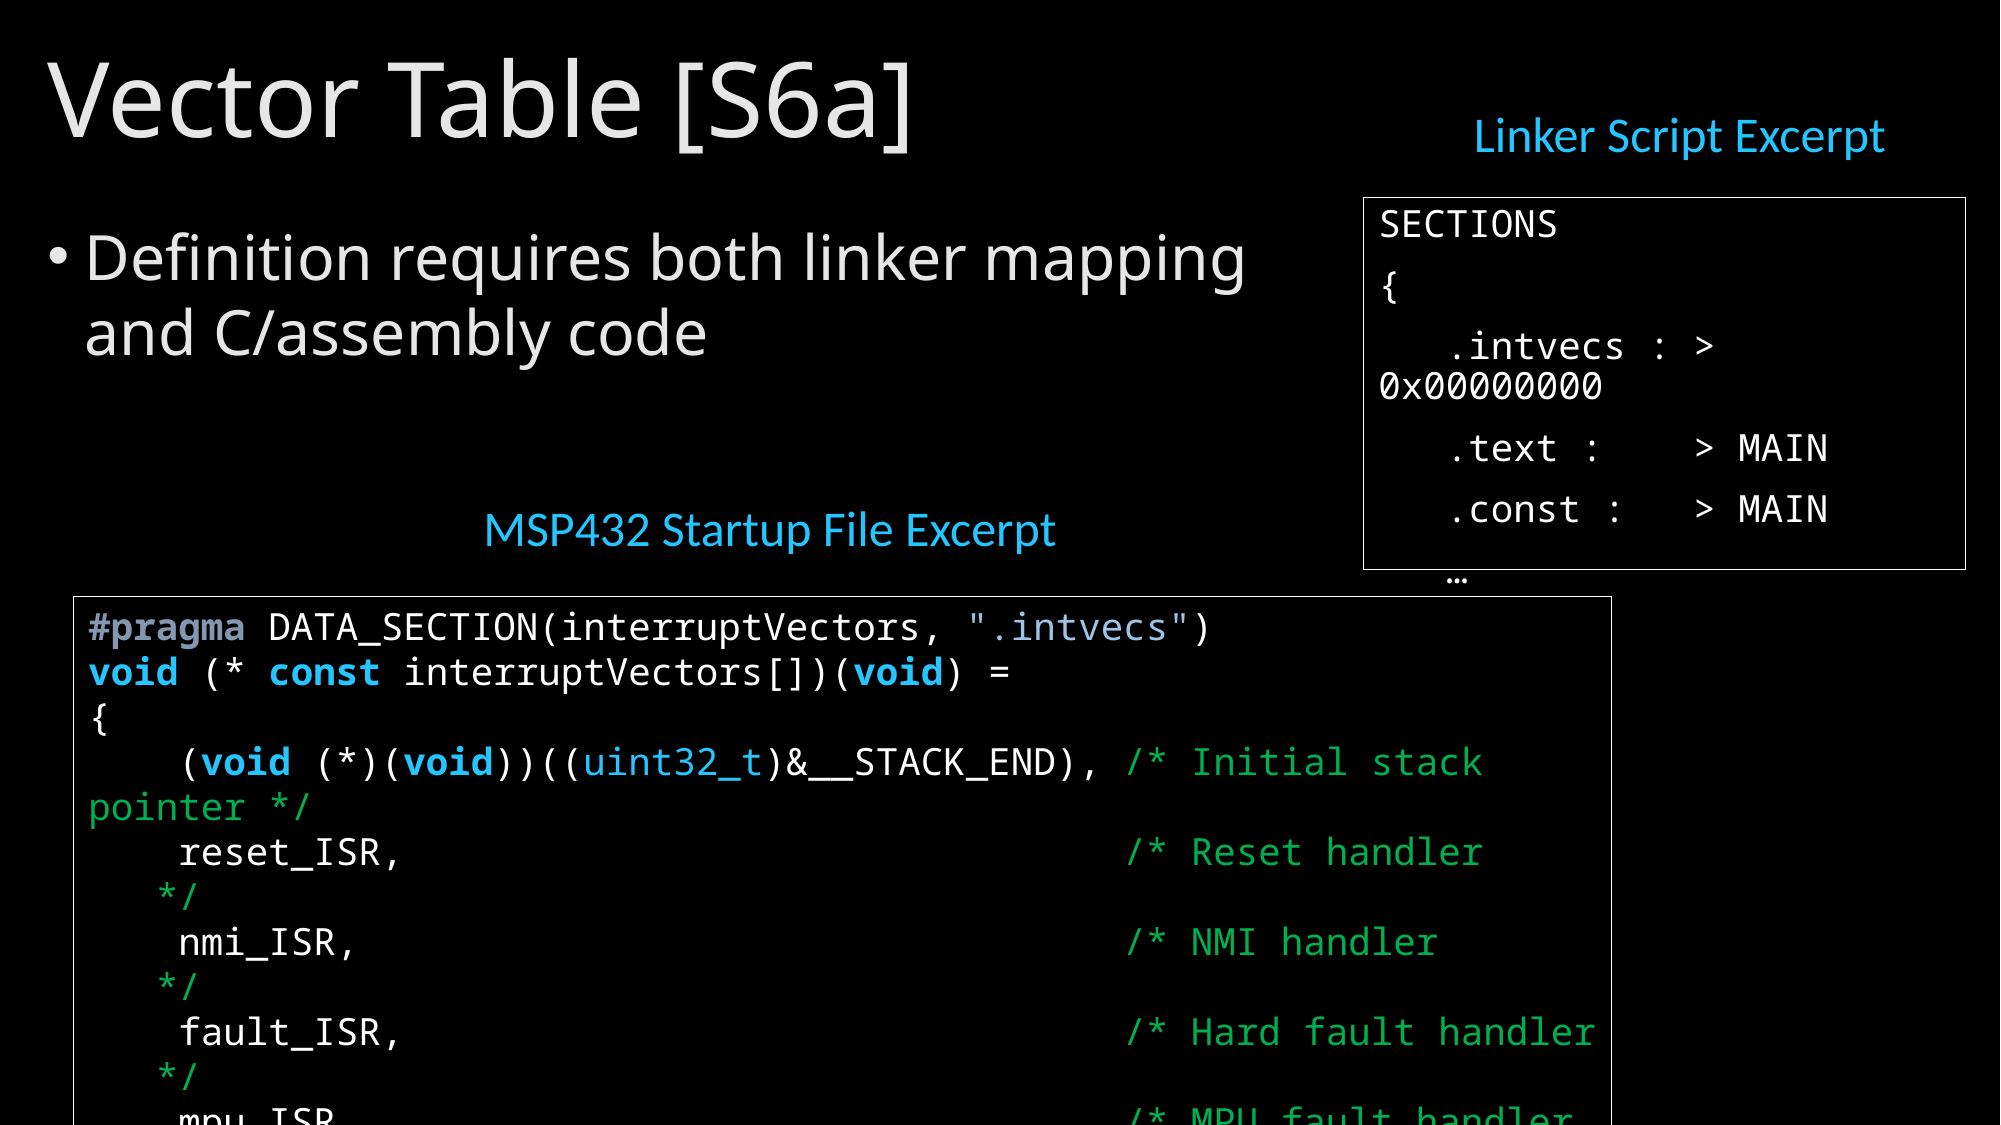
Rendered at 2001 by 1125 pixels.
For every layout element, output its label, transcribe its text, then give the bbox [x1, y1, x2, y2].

text_box #pragma DATA_SECTION(interruptVectors, ".intvecs") void (* const interruptVectors[])(void) = { (void (*)(void))((uint32_t)&__STACK_END), /* Initial stack pointer */ reset_ISR, /* Reset handler */ nmi_ISR, /* NMI handler */ fault_ISR, /* Hard fault handler */ mpu_ISR, /* MPU fault handler */ busfault_ISR, /* Bus fault handler */ … /* More Interrupt handlers */ [73, 596, 1612, 1125]
text_box Linker Script Excerpt [1394, 95, 1966, 170]
list Definition requires both linker mapping and C/assembly code [32, 210, 1266, 377]
text_box MSP432 Startup File Excerpt [404, 488, 1136, 564]
text_box [885, 582, 1137, 664]
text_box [1363, 197, 1966, 570]
title Vector Table [S6a] [32, 31, 1966, 177]
